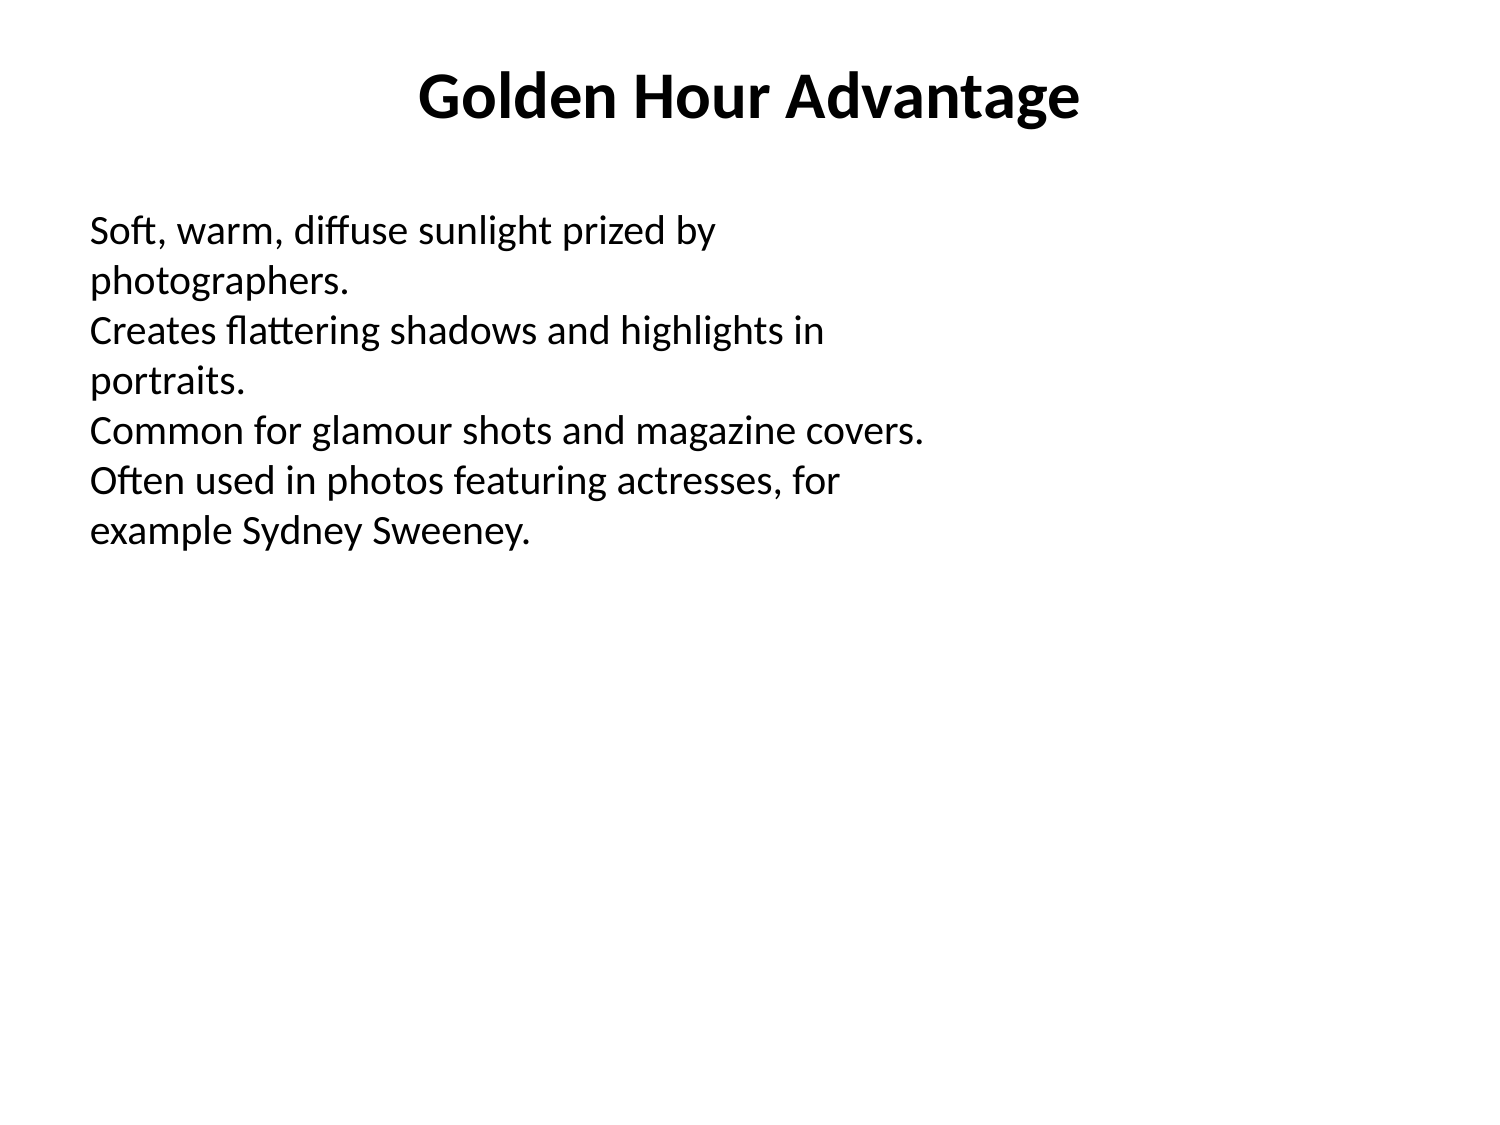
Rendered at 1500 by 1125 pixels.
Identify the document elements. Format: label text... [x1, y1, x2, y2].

text_box Golden Hour Advantage [403, 44, 1097, 140]
text_box Soft, warm, diffuse sunlight prized by photographers. Creates flattering shadows and highlights in portraits. Common for glamour shots and magazine covers. Often used in photos featuring actresses, for example Sydney Sweeney. [74, 149, 975, 560]
